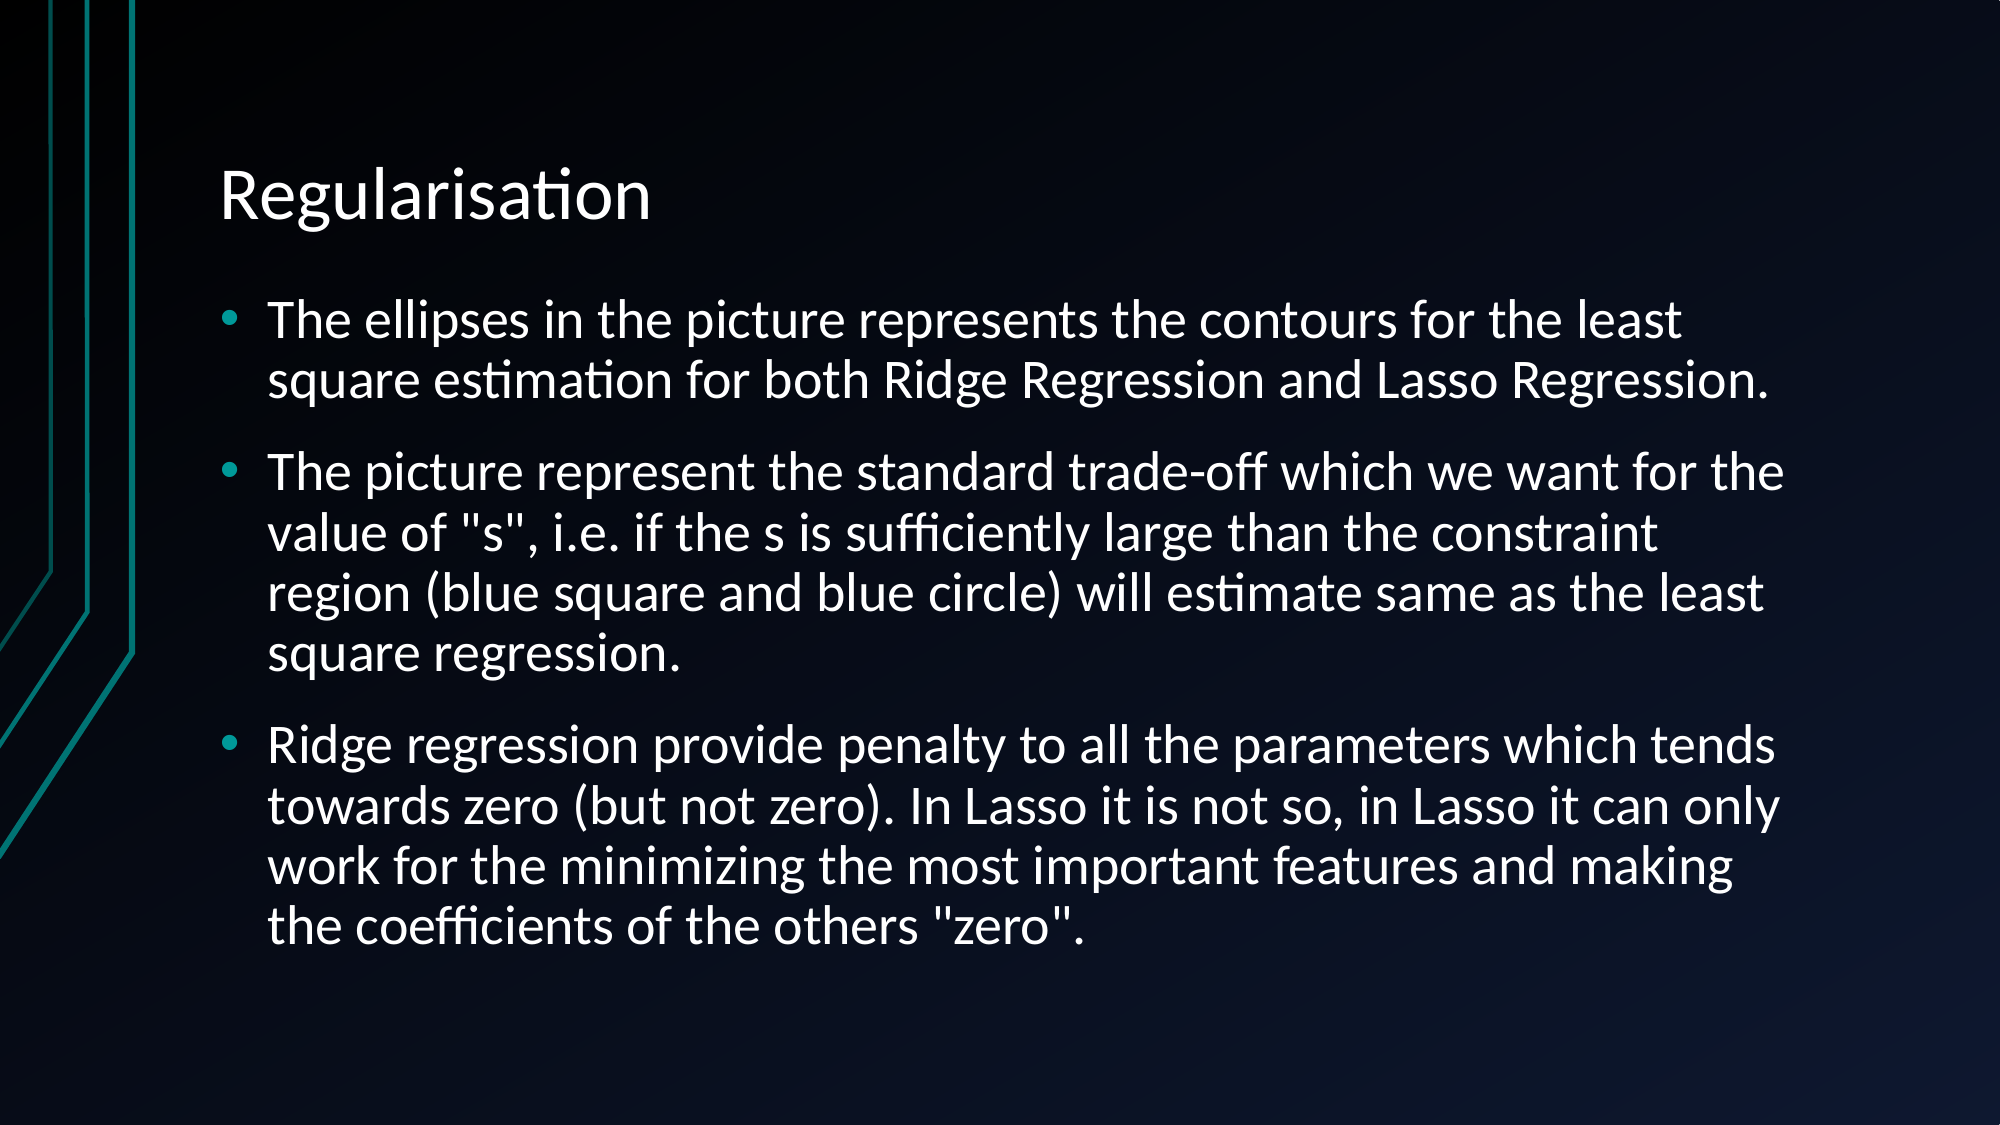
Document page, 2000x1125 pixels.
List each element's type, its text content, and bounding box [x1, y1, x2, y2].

title Regularisation [199, 45, 1900, 246]
list The ellipses in the picture represents the contours for the least square estimation for both Ridge Regression and Lasso Regression. The picture represent the standard trade-off which we want for the value of "s", i.e. if the s is sufficiently large than the constraint region (blue square and blue circle) will estimate same as the least square regression. Ridge regression provide penalty to all the parameters which tends towards zero (but not zero). In Lasso it is not so, in Lasso it can only work for the minimizing the most important features and making the coefficients of the others "zero". [199, 279, 1826, 1013]
